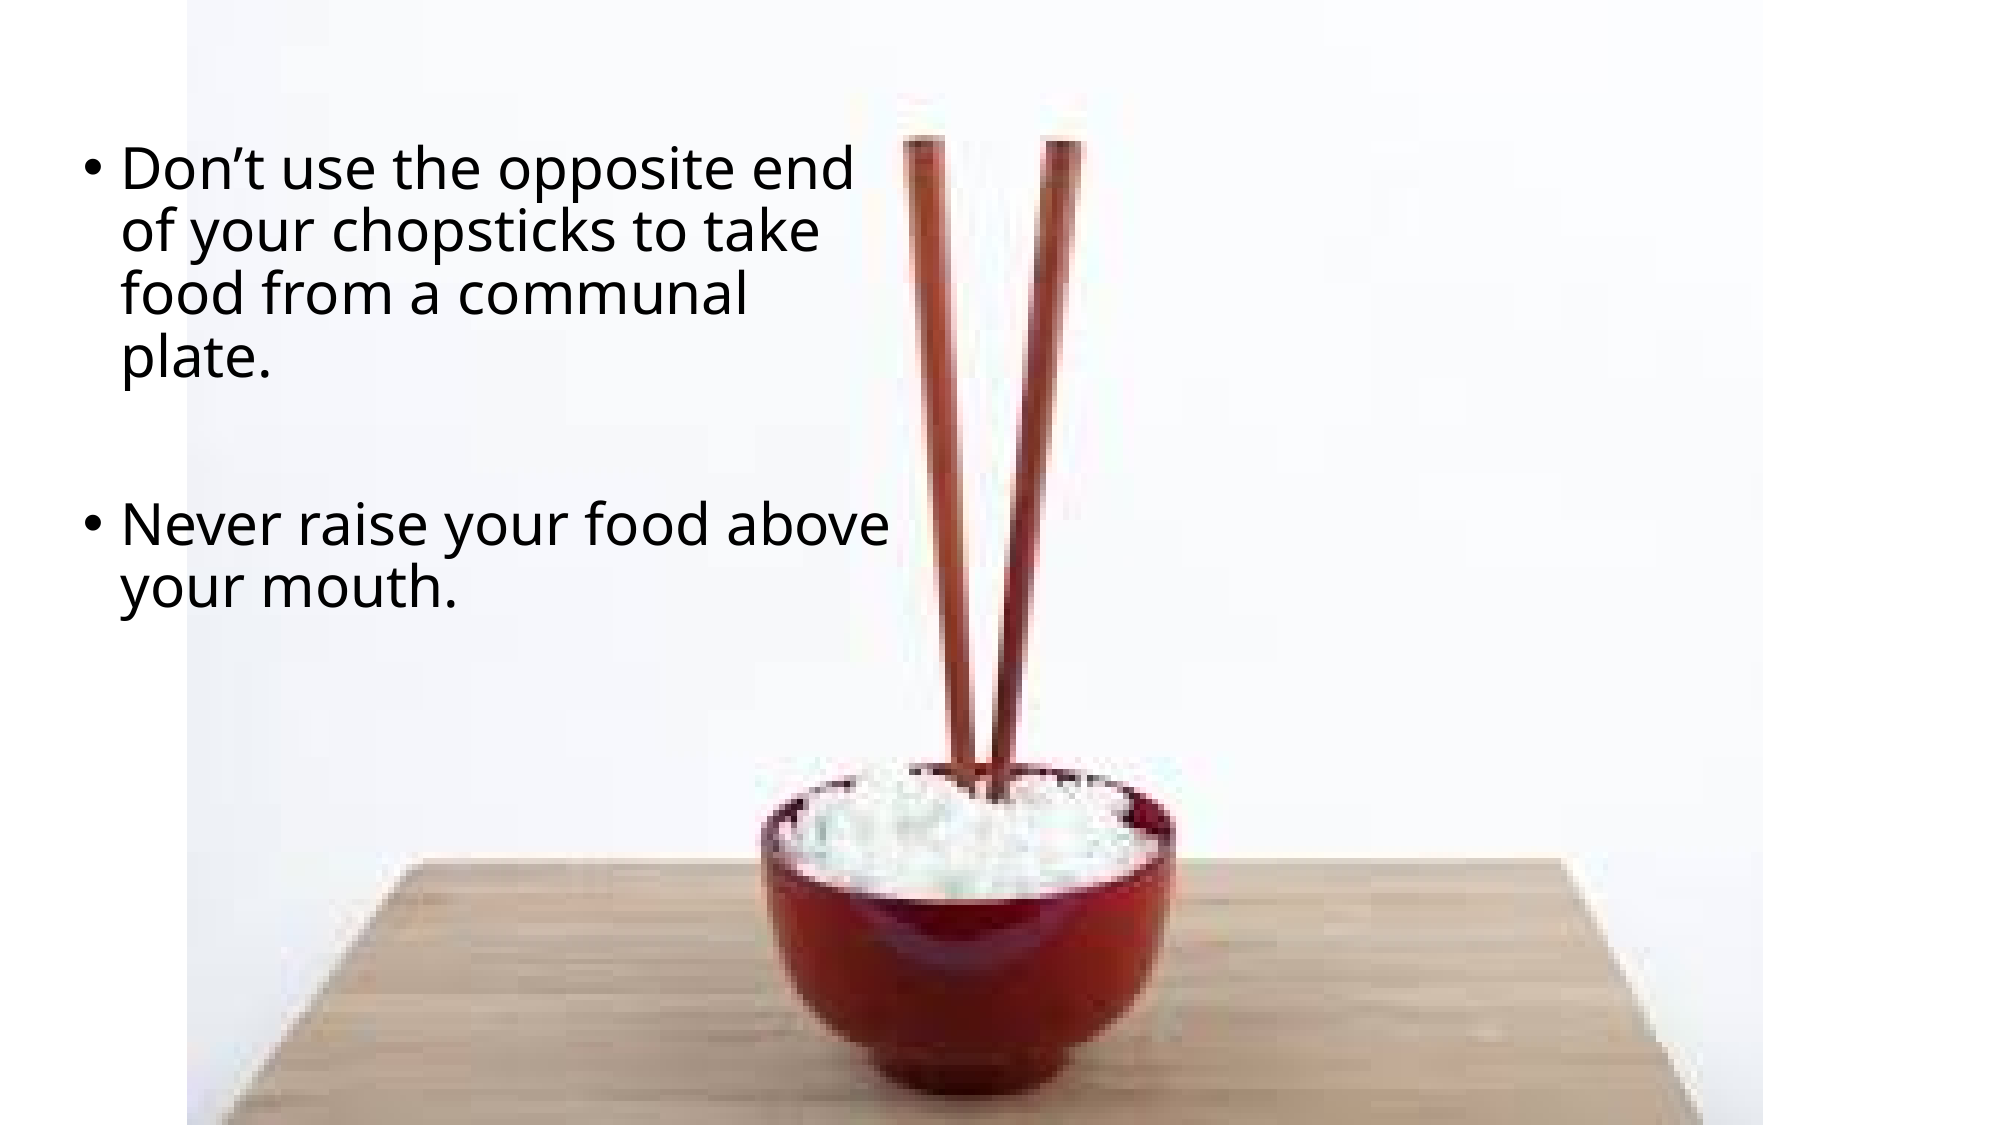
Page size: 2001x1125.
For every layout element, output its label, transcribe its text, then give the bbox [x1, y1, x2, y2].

picture [187, 0, 1763, 1125]
list Don’t use the opposite end of your chopsticks to take food from a communal plate. Never raise your food above your mouth. [67, 131, 187, 918]
